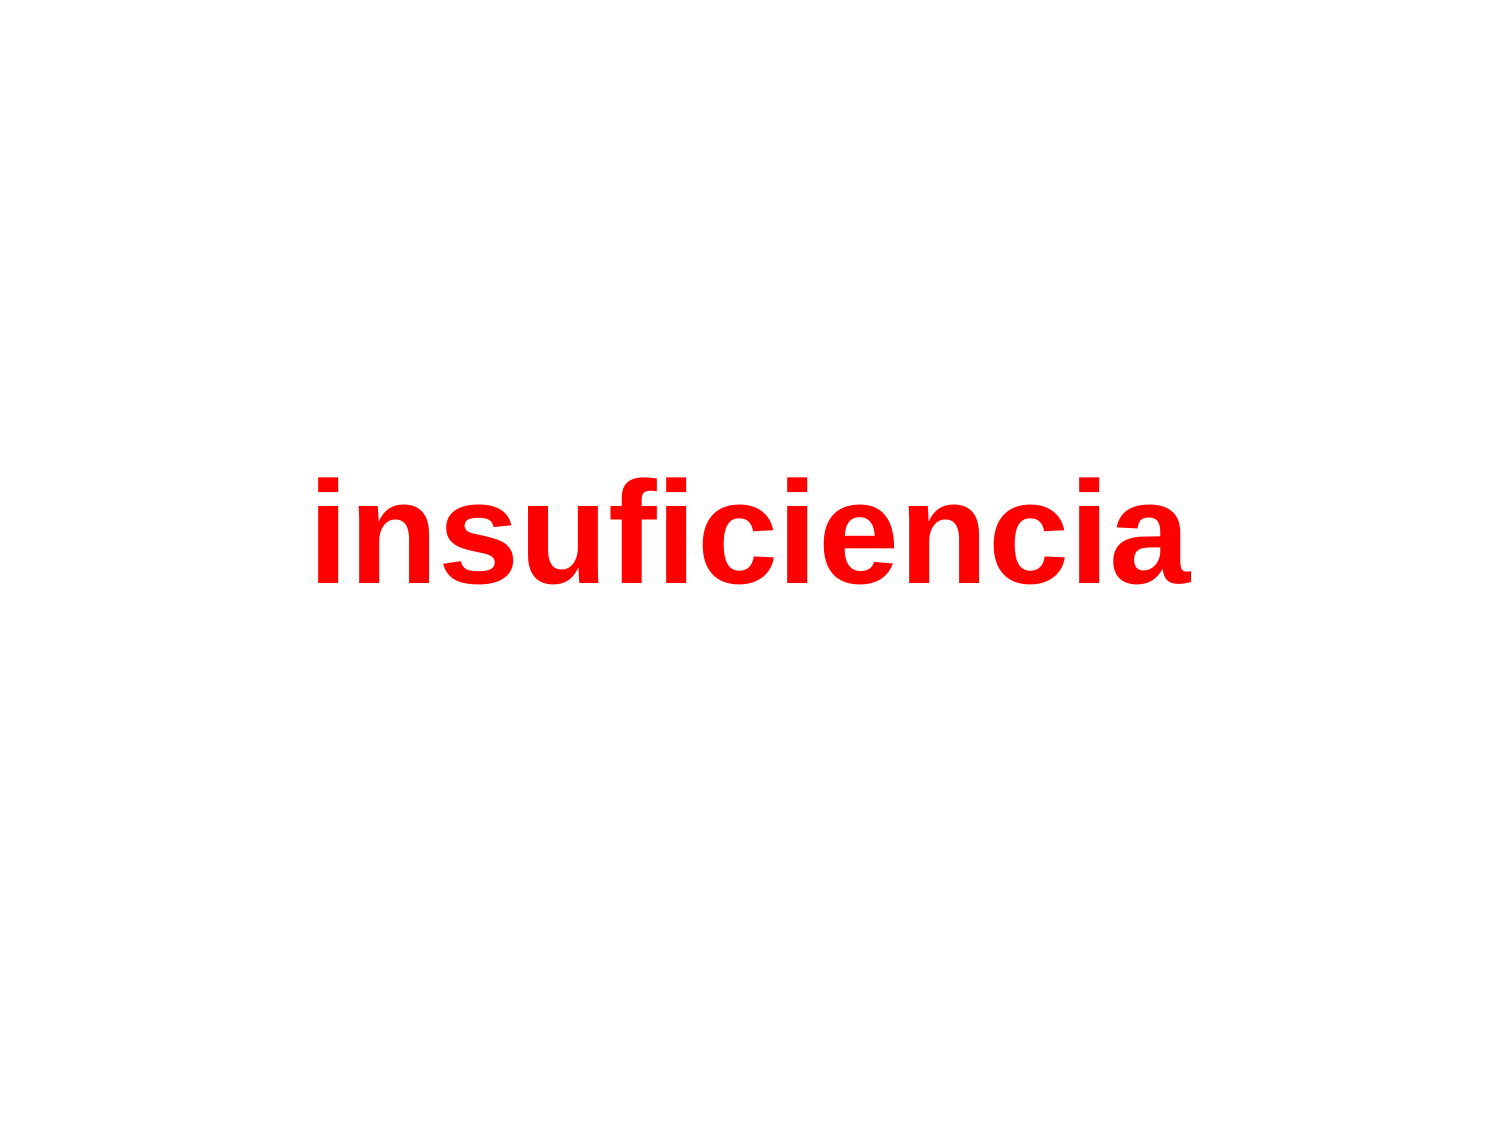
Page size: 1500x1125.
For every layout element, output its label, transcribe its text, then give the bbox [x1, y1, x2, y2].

title insuficiencia [112, 349, 1388, 591]
